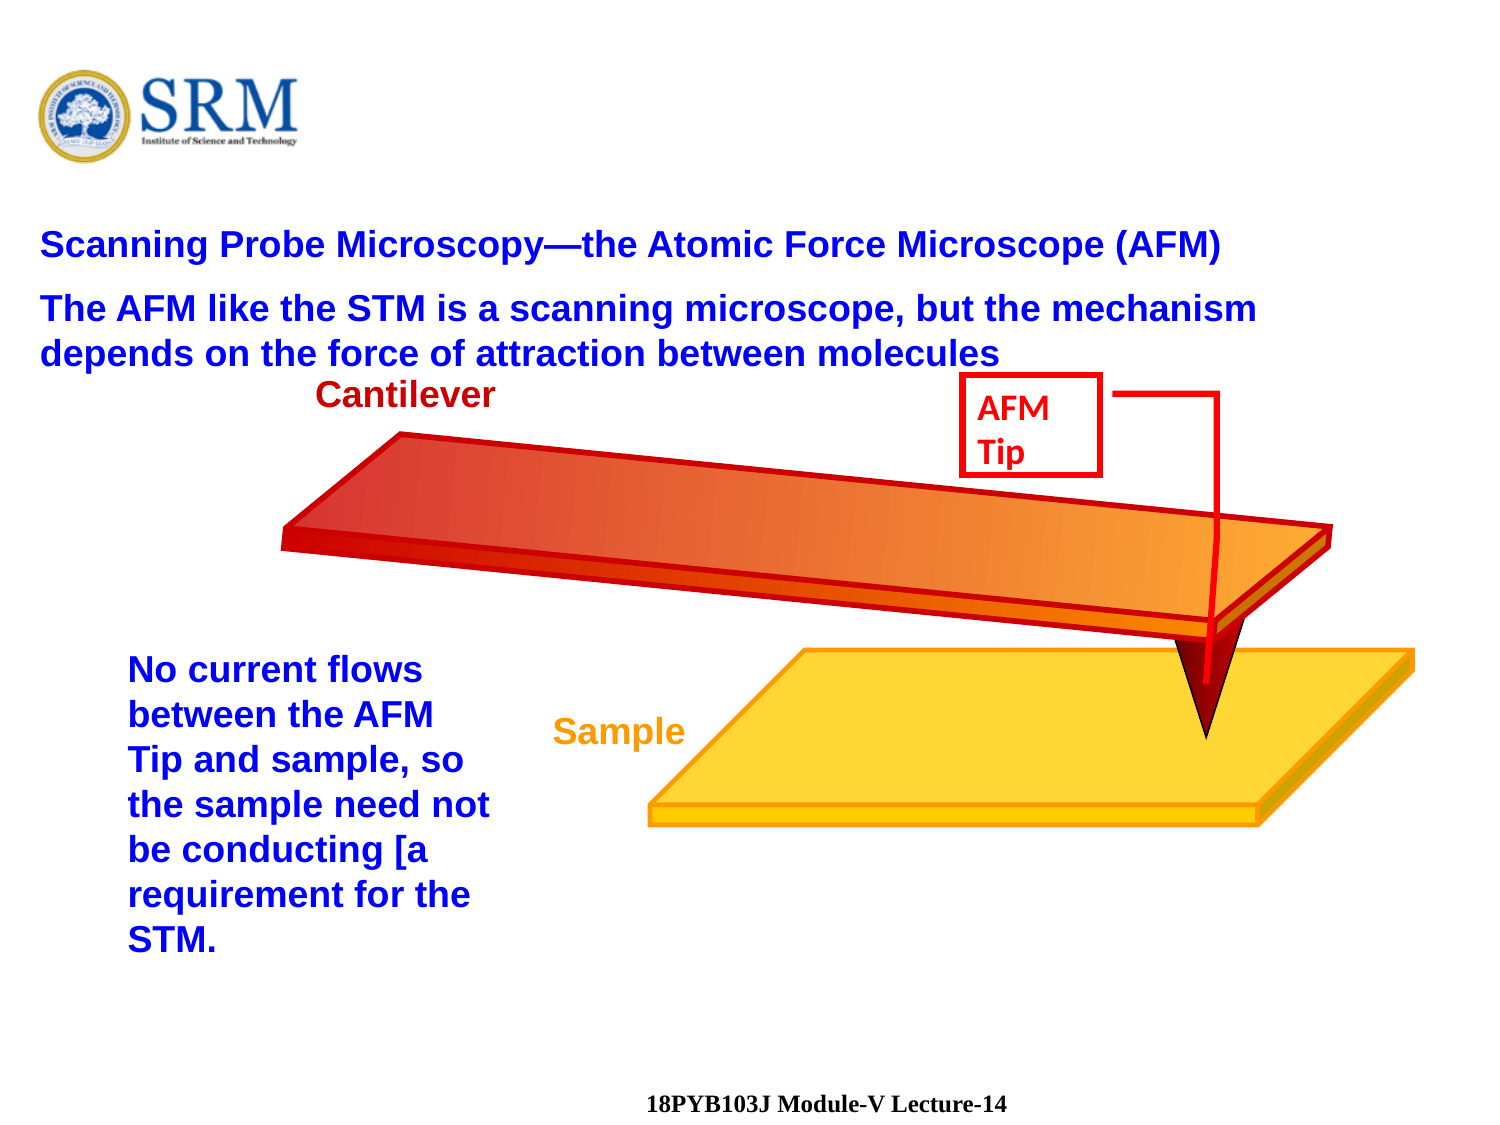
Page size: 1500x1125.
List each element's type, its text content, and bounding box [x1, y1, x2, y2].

picture [37, 41, 299, 193]
text_box [650, 650, 1411, 804]
text_box No current flows between the AFM Tip and sample, so the sample need not be conducting [a requirement for the STM. [112, 637, 513, 968]
text_box [287, 434, 1329, 620]
text_box Cantilever [300, 362, 625, 423]
text_box [649, 650, 1413, 826]
text_box 18PYB103J Module-V Lecture-14 [499, 1079, 1100, 1125]
text_box Sample [537, 699, 863, 760]
text_box [1174, 615, 1246, 738]
text_box Scanning Probe Microscopy—the Atomic Force Microscope (AFM) The AFM like the STM is a scanning microscope, but the mechanism depends on the force of attraction between molecules [24, 212, 1438, 382]
text_box AFM Tip [962, 375, 1100, 475]
text_box [283, 434, 1330, 641]
